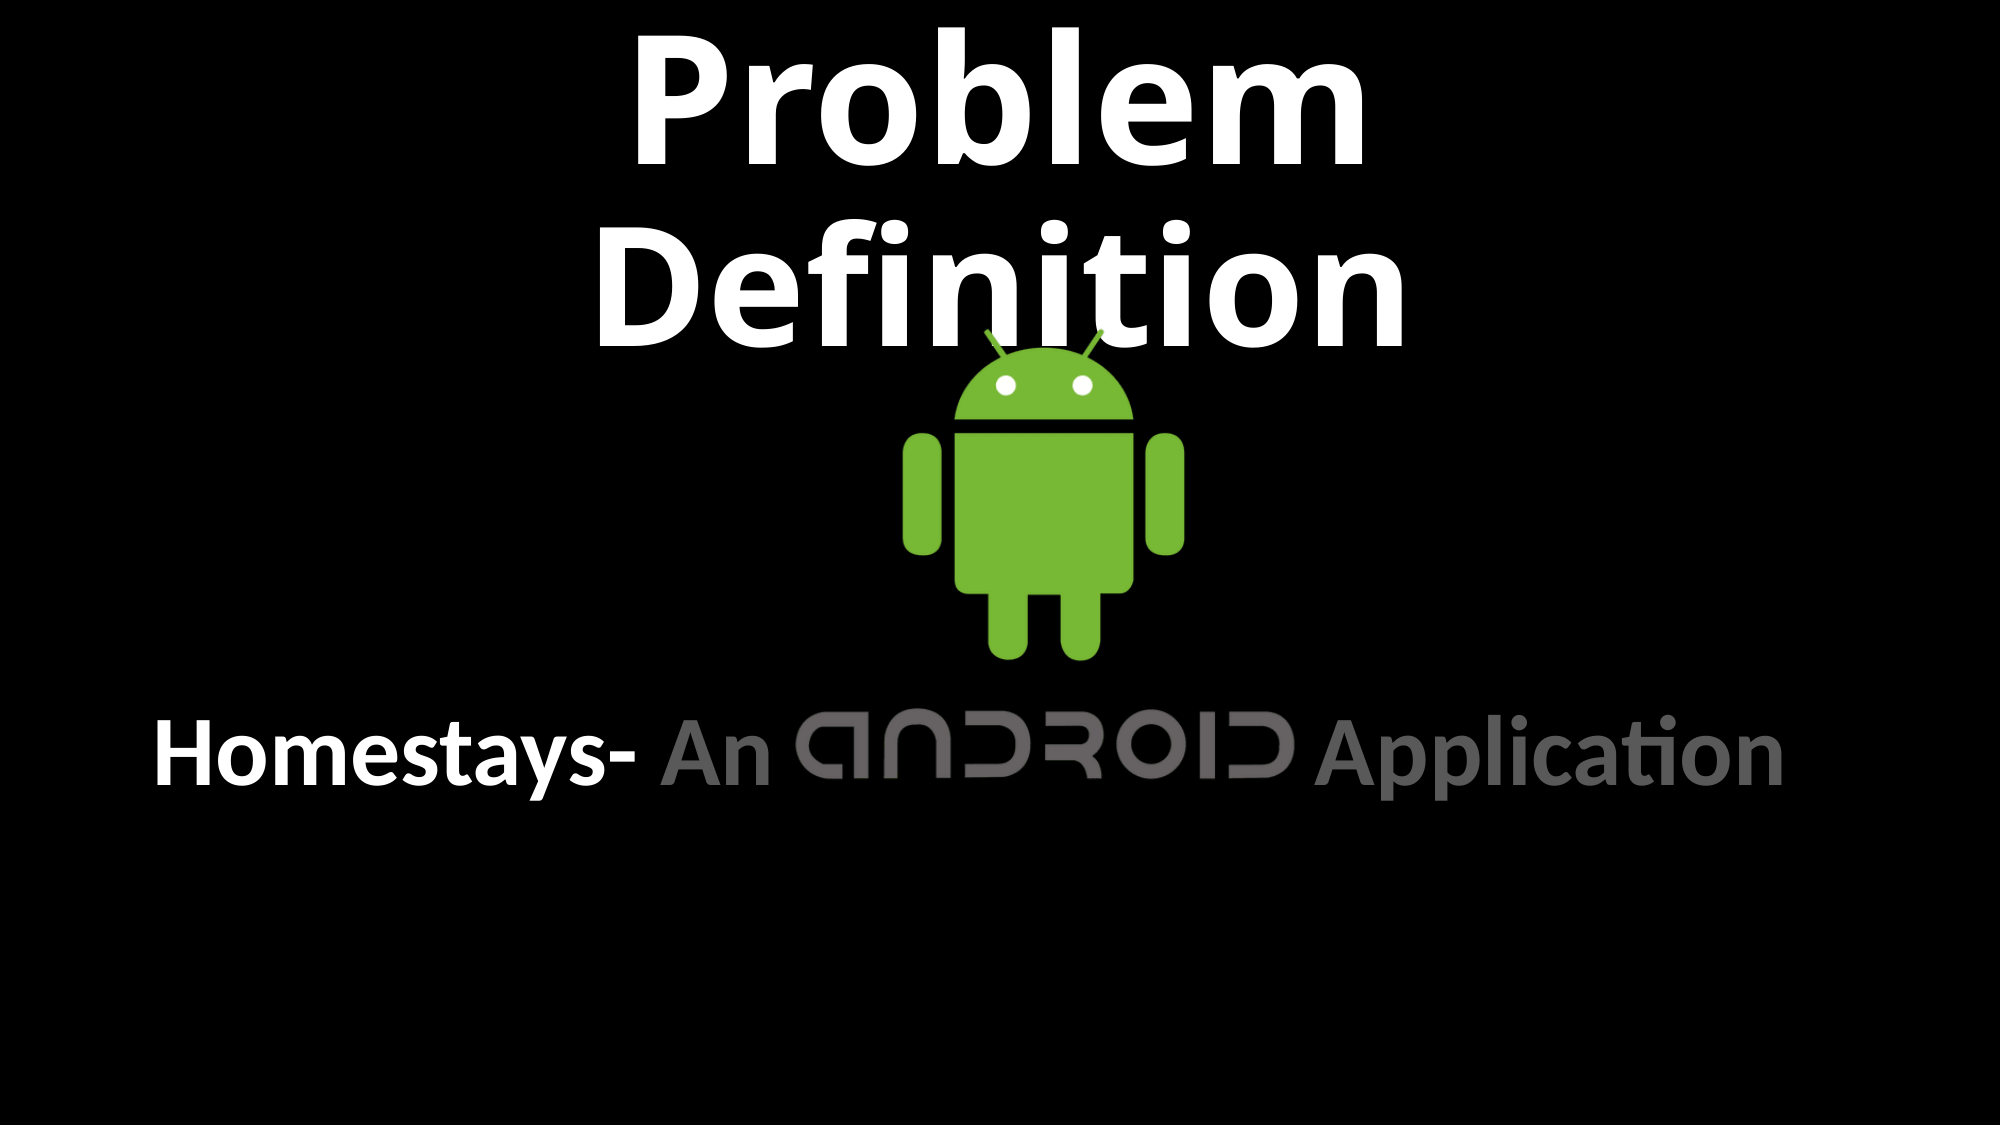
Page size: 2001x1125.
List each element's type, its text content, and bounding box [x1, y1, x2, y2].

list Homestays- An Application [137, 265, 1863, 980]
text_box Problem Definition [249, 0, 1750, 392]
picture [773, 282, 1317, 826]
